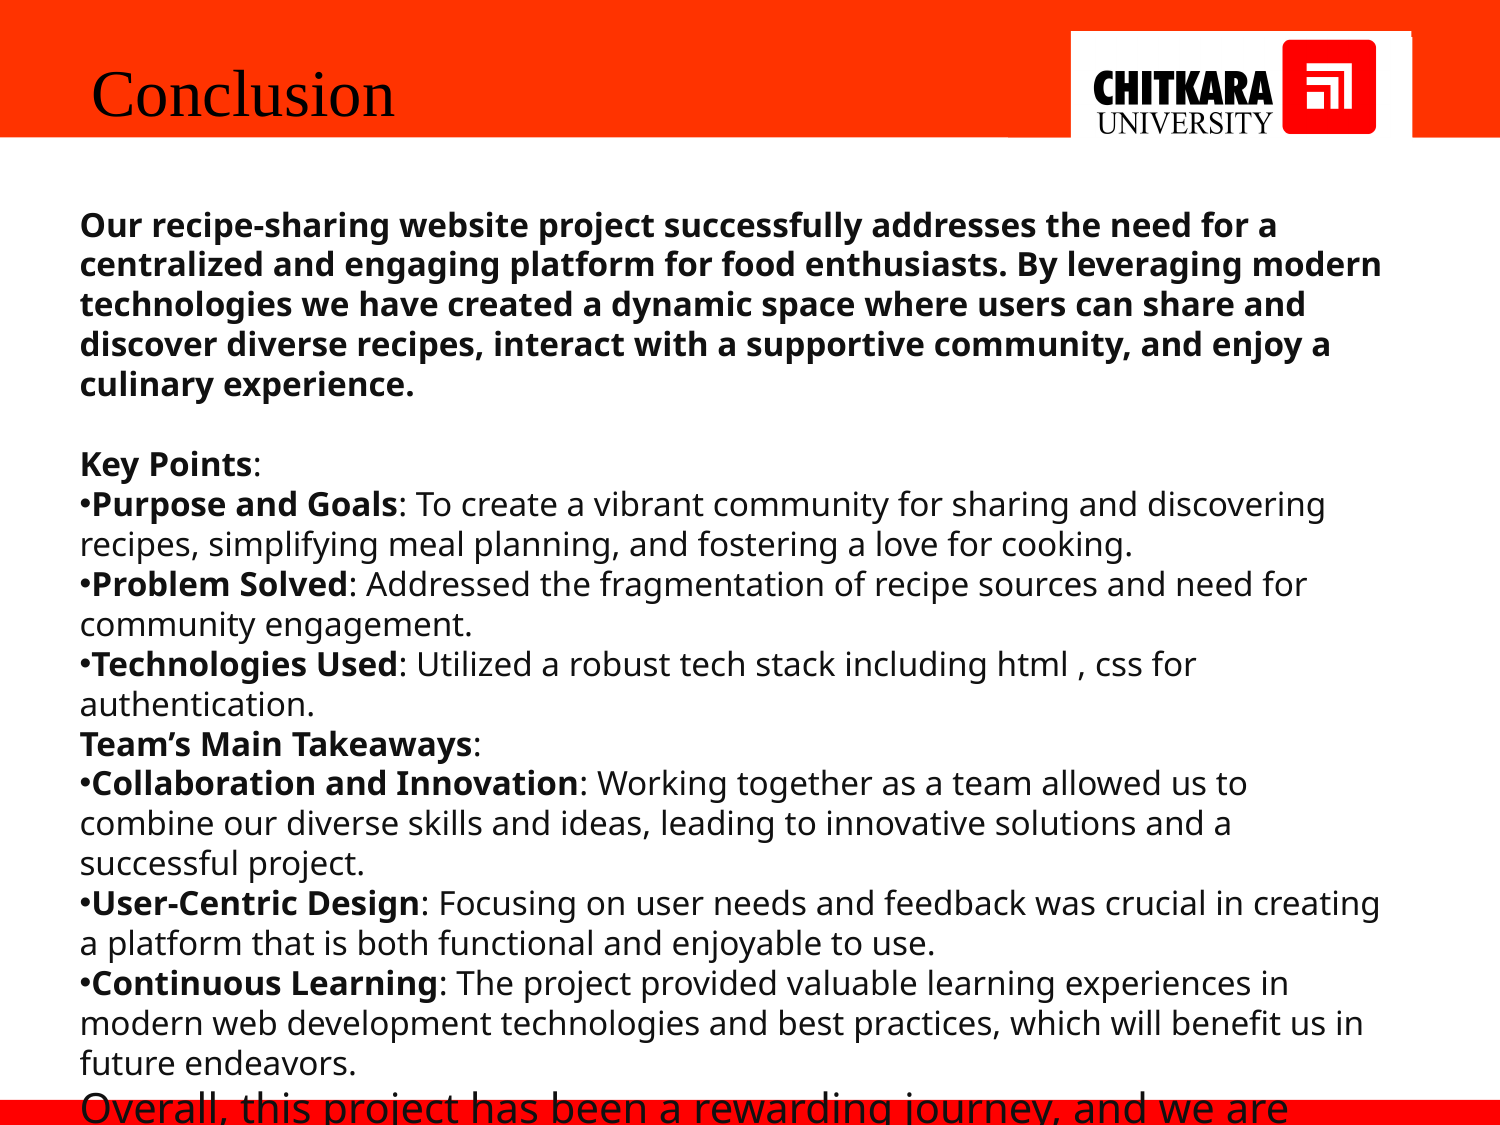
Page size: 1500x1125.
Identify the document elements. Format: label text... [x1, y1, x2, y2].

picture [1074, 37, 1391, 138]
text_box Our recipe-sharing website project successfully addresses the need for a centralized and engaging platform for food enthusiasts. By leveraging modern technologies we have created a dynamic space where users can share and discover diverse recipes, interact with a supportive community, and enjoy a culinary experience. Key Points: Purpose and Goals: To create a vibrant community for sharing and discovering recipes, simplifying meal planning, and fostering a love for cooking. Problem Solved: Addressed the fragmentation of recipe sources and need for community engagement. Technologies Used: Utilized a robust tech stack including html , css for authentication. Team’s Main Takeaways: Collaboration and Innovation: Working together as a team allowed us to combine our diverse skills and ideas, leading to innovative solutions and a successful project. User-Centric Design: Focusing on user needs and feedback was crucial in creating a platform that is both functional and enjoyable to use. Continuous Learning: The project provided valuable learning experiences in modern web development technologies and best practices, which will benefit us in future endeavors. Overall, this project has been a rewarding journey, and we are excited about the positive impact our platform will have on the culinary community. [64, 196, 1400, 1125]
text_box Conclusion [76, 42, 963, 138]
